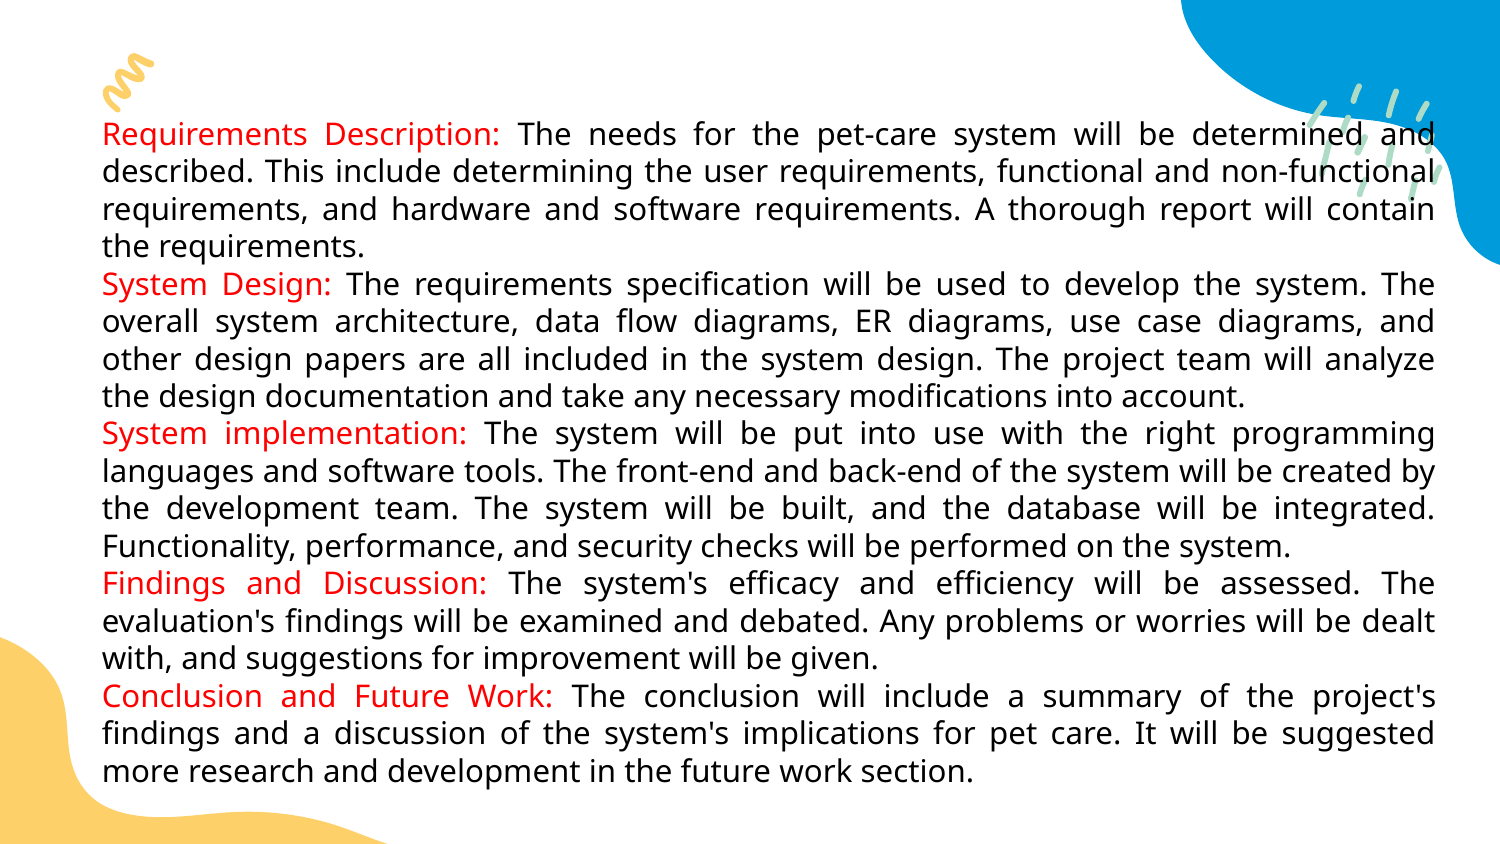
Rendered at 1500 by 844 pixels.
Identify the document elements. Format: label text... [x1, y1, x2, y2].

text_box Requirements Description: The needs for the pet-care system will be determined and described. This include determining the user requirements, functional and non-functional requirements, and hardware and software requirements. A thorough report will contain the requirements. System Design: The requirements specification will be used to develop the system. The overall system architecture, data flow diagrams, ER diagrams, use case diagrams, and other design papers are all included in the system design. The project team will analyze the design documentation and take any necessary modifications into account. System implementation: The system will be put into use with the right programming languages and software tools. The front-end and back-end of the system will be created by the development team. The system will be built, and the database will be integrated. Functionality, performance, and security checks will be performed on the system. Findings and Discussion: The system's efficacy and efficiency will be assessed. The evaluation's findings will be examined and debated. Any problems or worries will be dealt with, and suggestions for improvement will be given. Conclusion and Future Work: The conclusion will include a summary of the project's findings and a discussion of the system's implications for pet care. It will be suggested more research and development in the future work section. [87, 106, 1453, 796]
